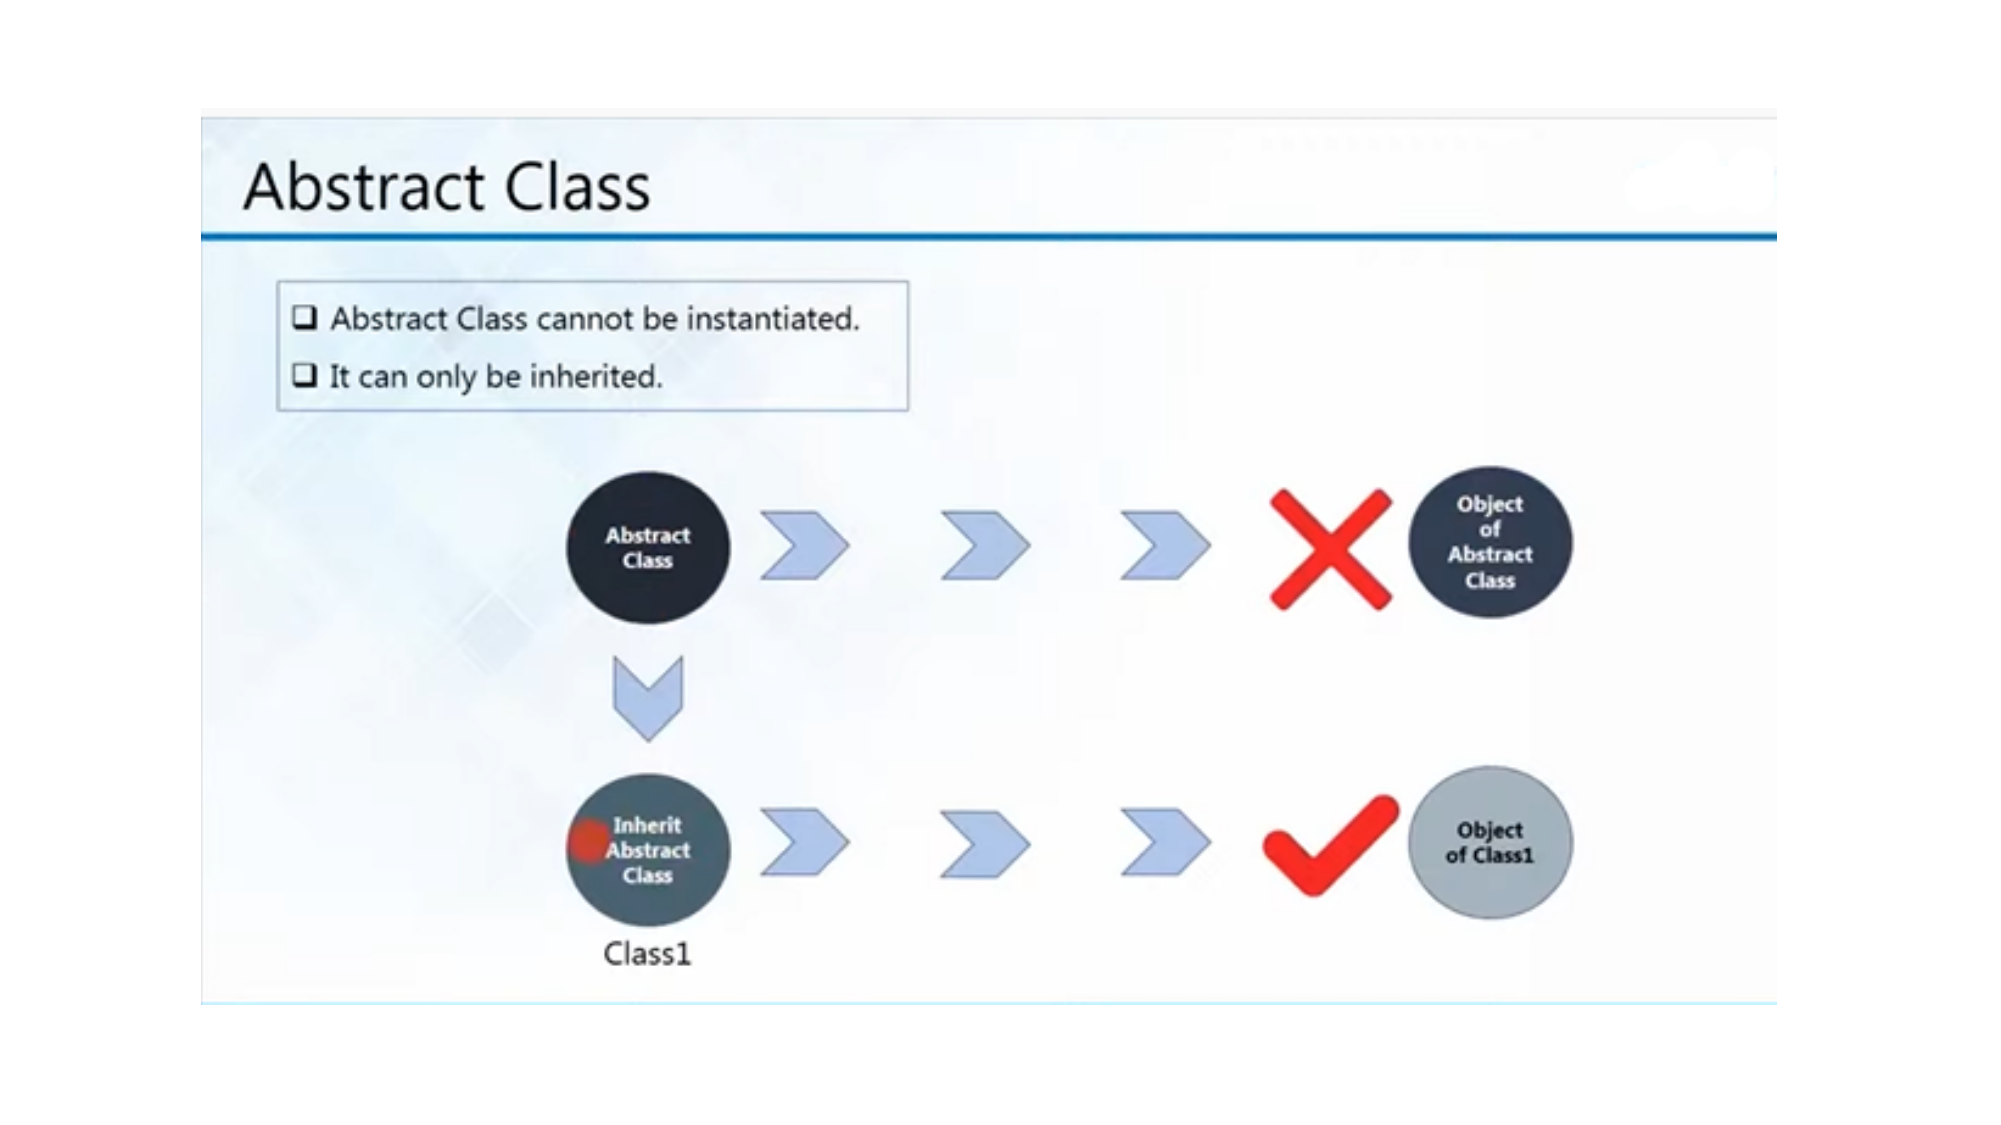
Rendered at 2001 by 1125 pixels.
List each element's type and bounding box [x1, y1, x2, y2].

picture [201, 108, 1777, 1005]
